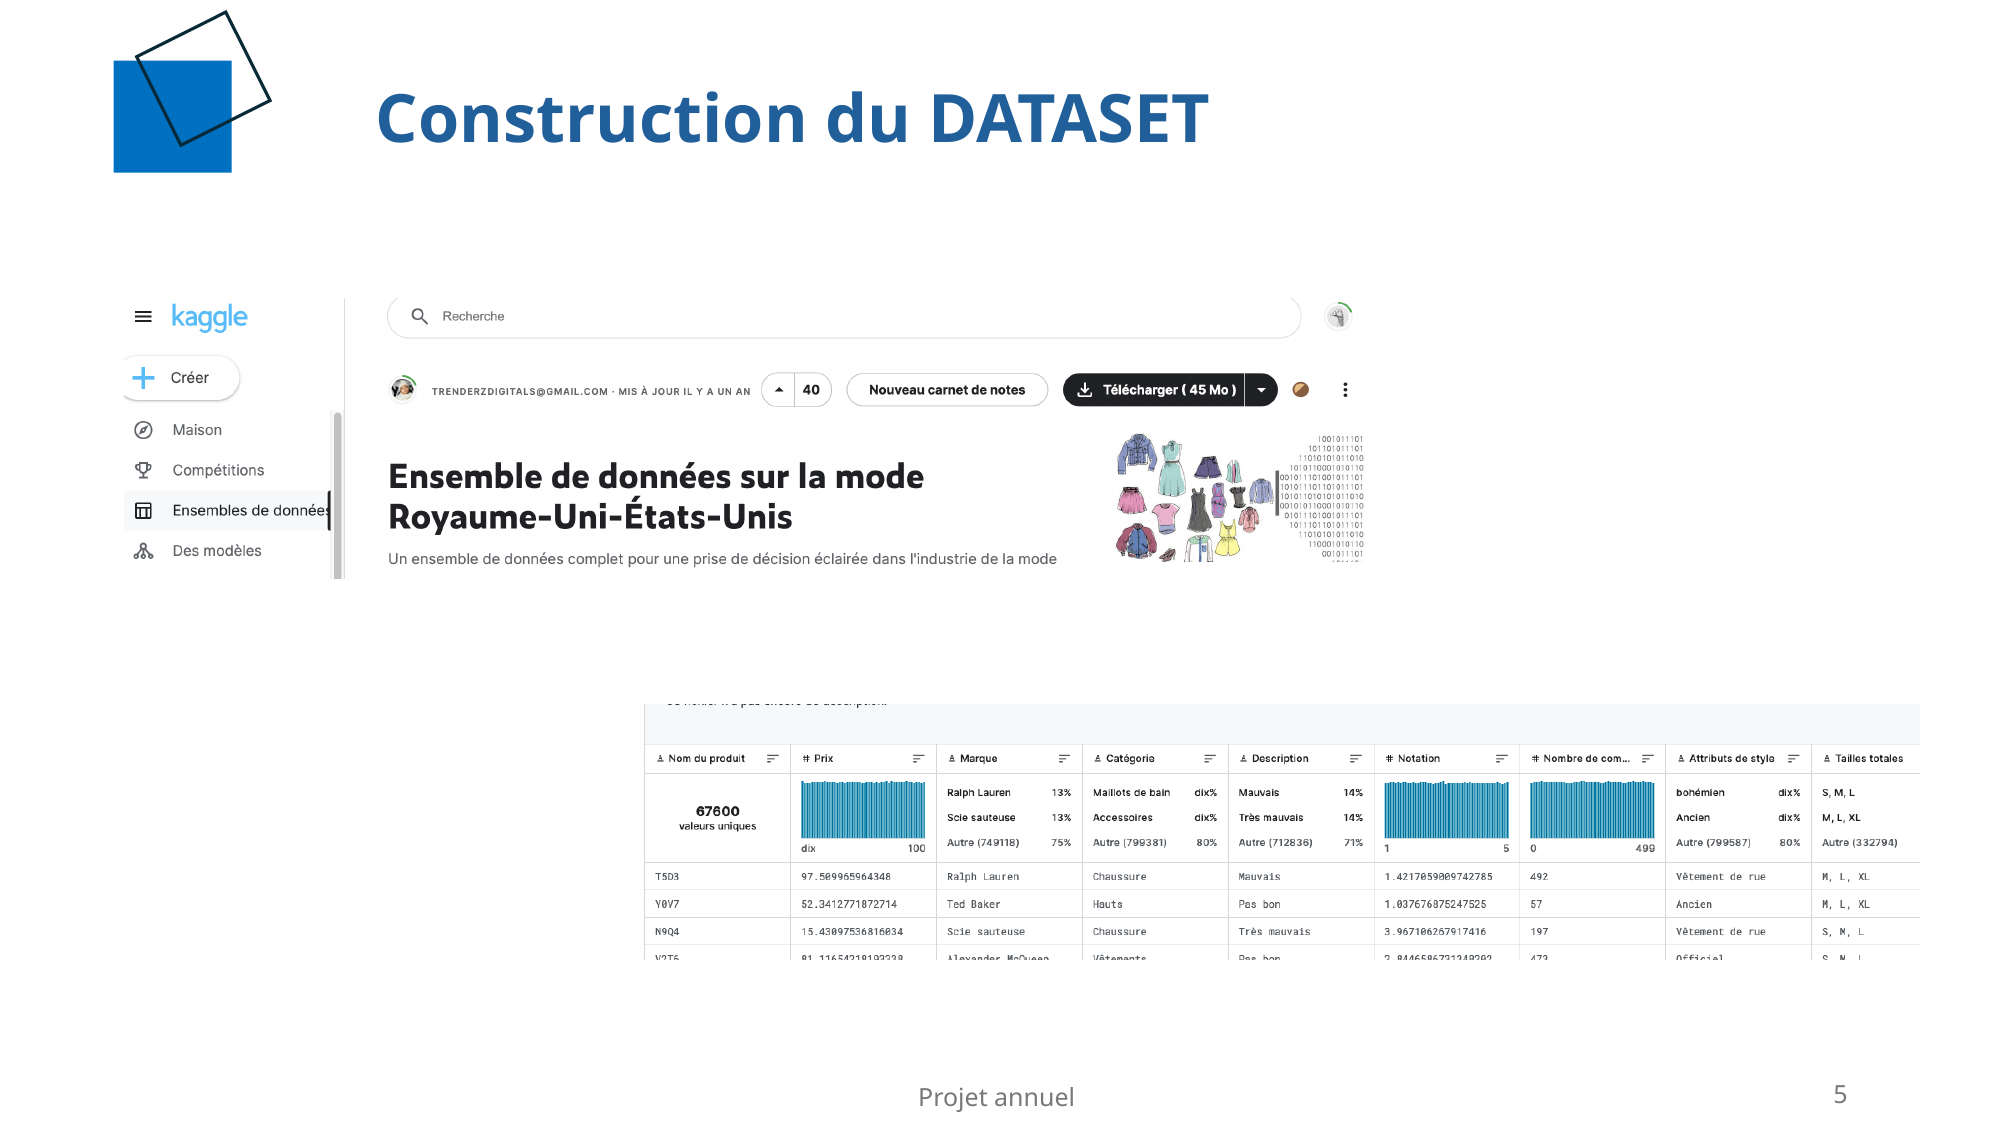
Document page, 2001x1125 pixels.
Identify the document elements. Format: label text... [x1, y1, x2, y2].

text_box Construction du DATASET [360, 68, 1226, 164]
footer Projet annuel [662, 1066, 1338, 1125]
text_box [112, 59, 233, 174]
picture [643, 703, 1920, 961]
slide_number 5 [1412, 1065, 1863, 1125]
picture [123, 297, 1400, 579]
text_box [134, 10, 273, 148]
